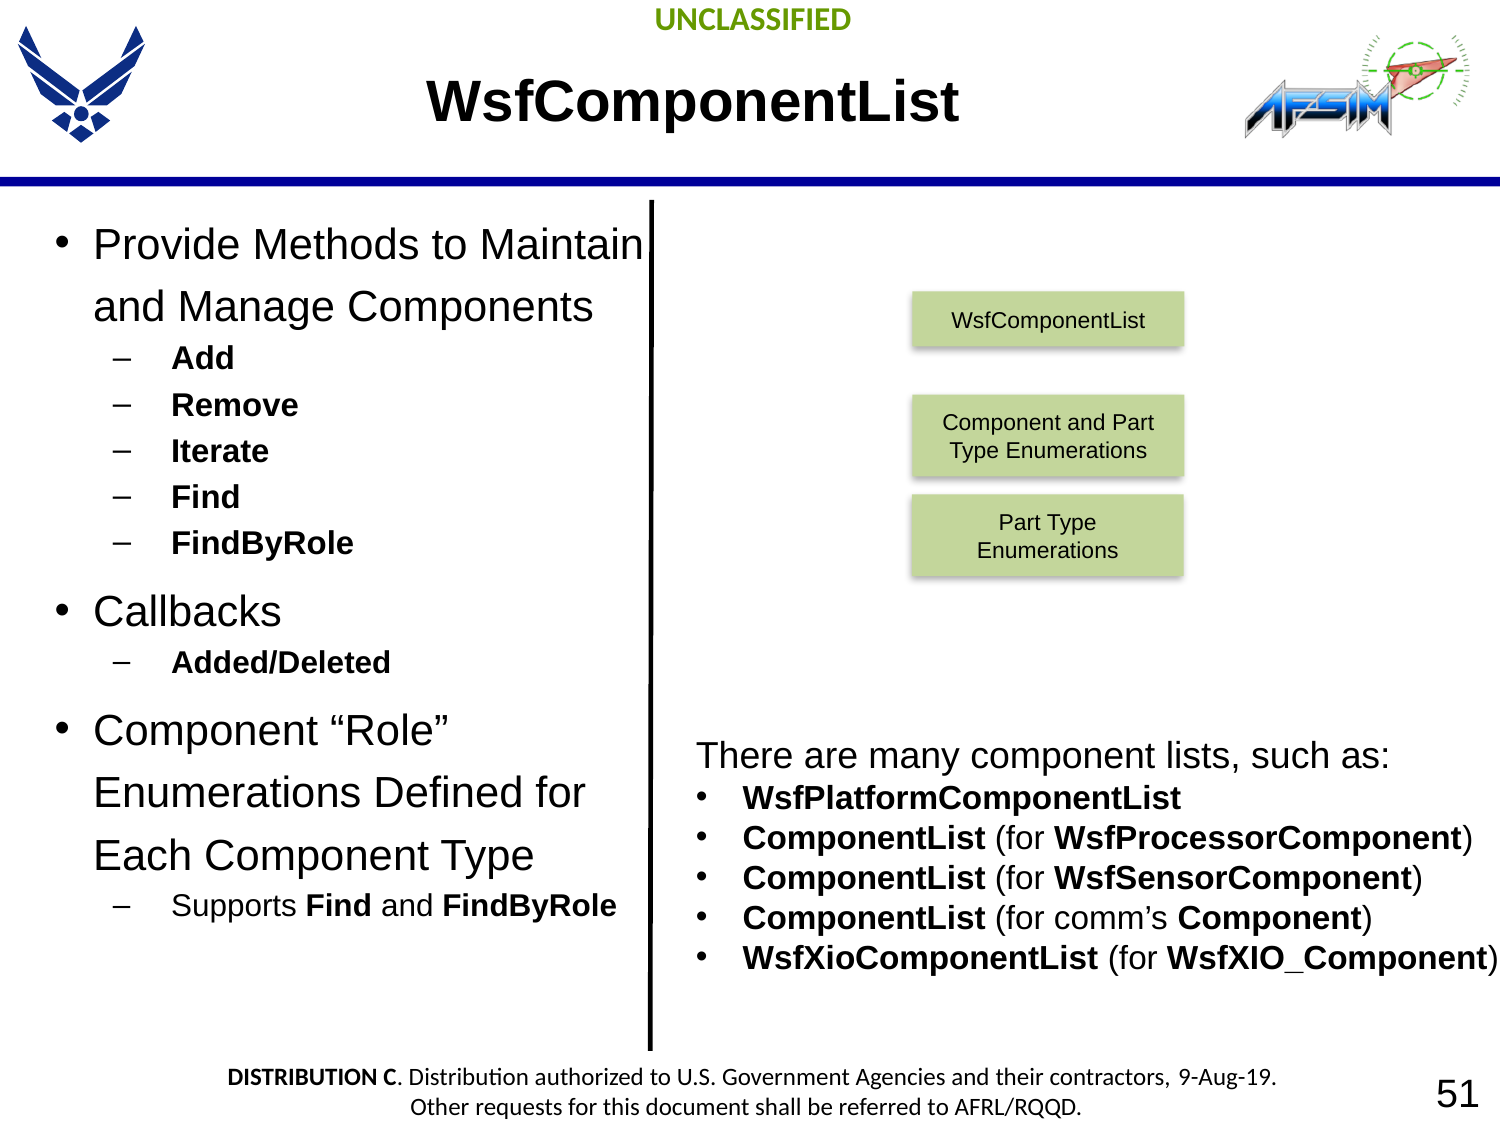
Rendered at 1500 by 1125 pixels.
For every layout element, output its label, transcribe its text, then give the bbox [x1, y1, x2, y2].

picture [1238, 22, 1483, 147]
text_box Part Type Enumerations [911, 494, 1184, 577]
list Provide Methods to Maintain and Manage Components Add Remove Iterate Find FindByRole Callbacks Added/Deleted Component “Role” Enumerations Defined for Each Component Type Supports Find and FindByRole [0, 195, 668, 972]
text_box Component and Part Type Enumerations [912, 394, 1185, 477]
text_box There are many component lists, such as: WsfPlatformComponentList ComponentList (for WsfProcessorComponent) ComponentList (for WsfSensorComponent) ComponentList (for comm’s Component) WsfXioComponentList (for WsfXIO_Component) [681, 723, 1500, 984]
title WsfComponentList [150, 4, 1238, 193]
text_box WsfComponentList [912, 291, 1185, 347]
